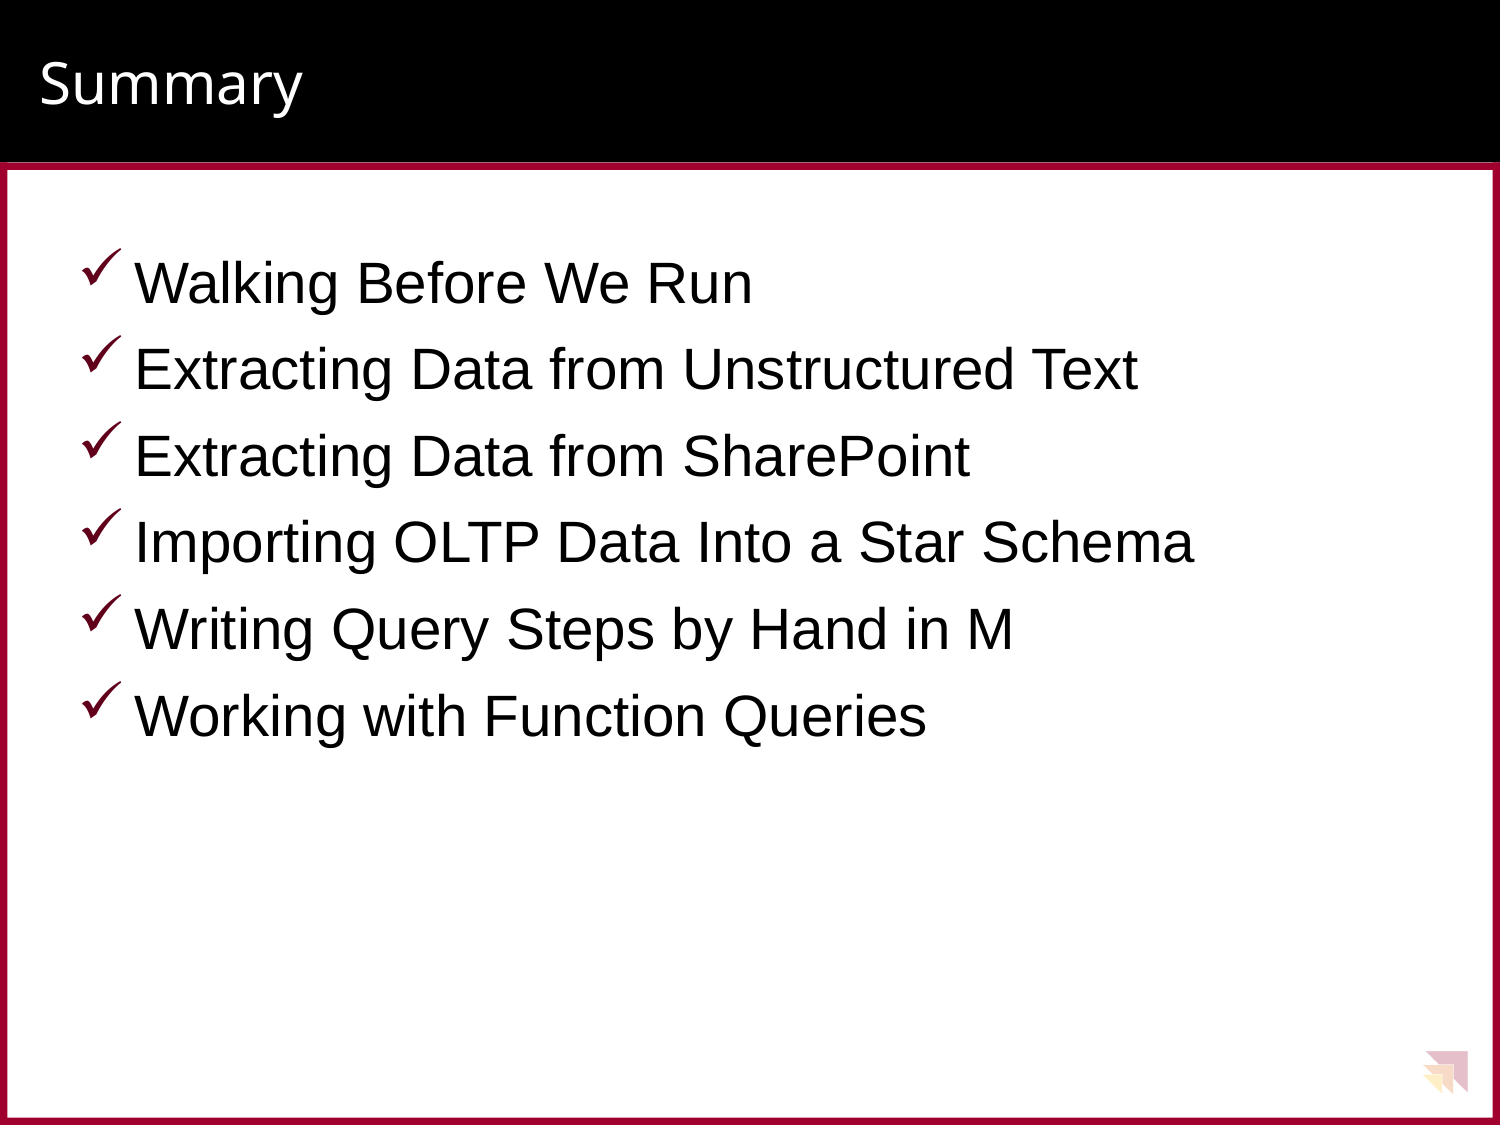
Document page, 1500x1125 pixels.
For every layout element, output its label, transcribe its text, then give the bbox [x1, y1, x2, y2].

list Walking Before We Run Extracting Data from Unstructured Text Extracting Data from SharePoint Importing OLTP Data Into a Star Schema Writing Query Steps by Hand in M Working with Function Queries [62, 237, 1438, 1088]
title Summary [24, 12, 1438, 150]
